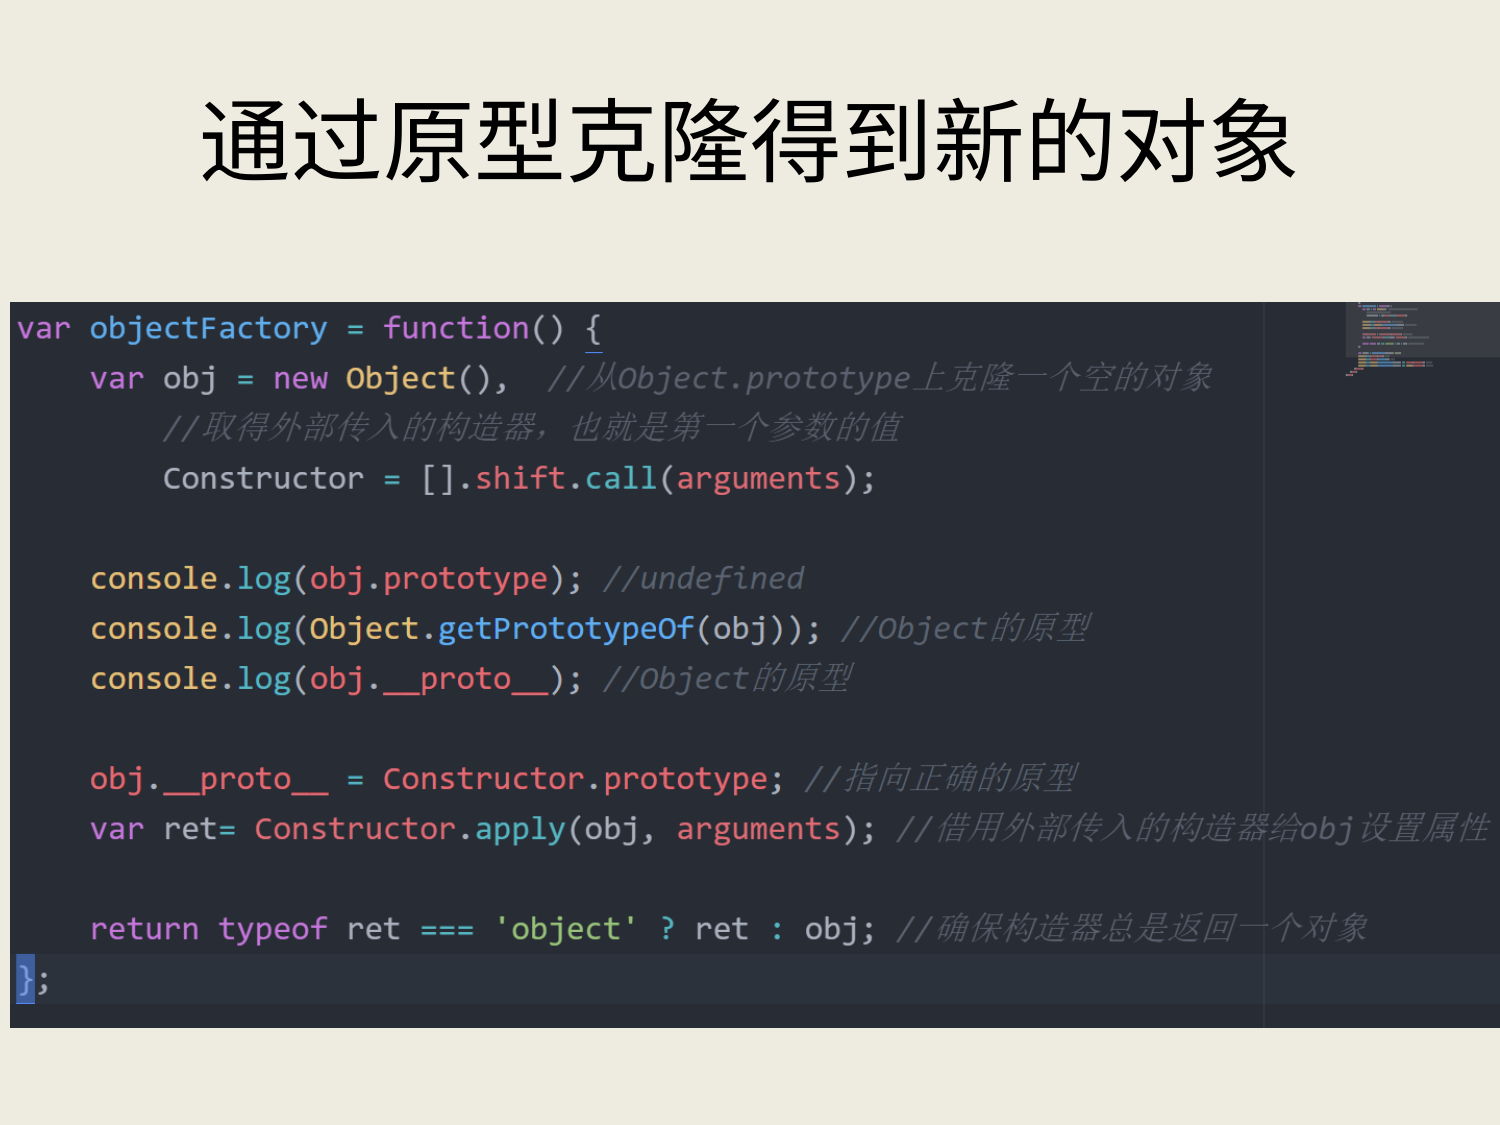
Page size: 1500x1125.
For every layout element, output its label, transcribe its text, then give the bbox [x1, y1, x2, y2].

title 通过原型克隆得到新的对象 [75, 45, 1425, 233]
picture [10, 302, 1500, 1028]
